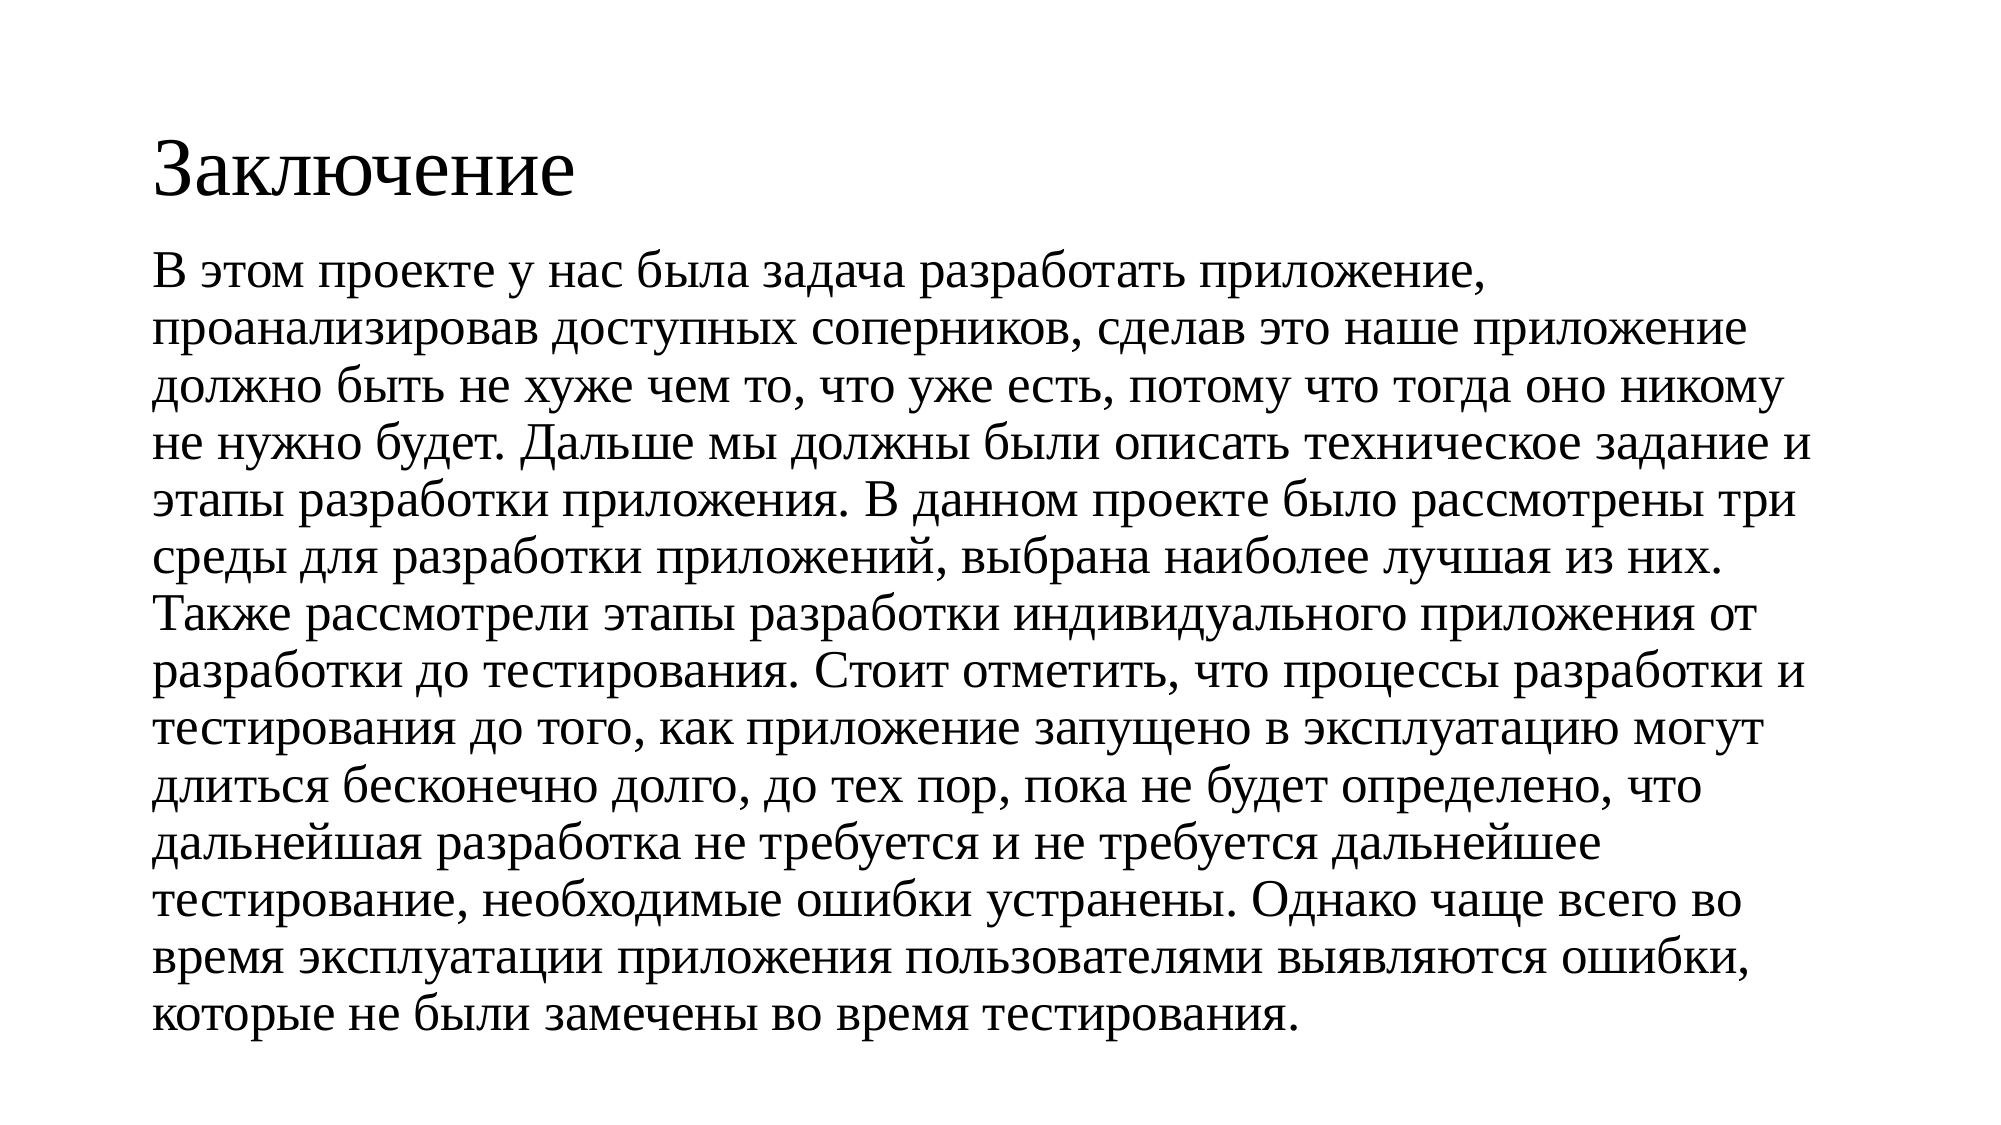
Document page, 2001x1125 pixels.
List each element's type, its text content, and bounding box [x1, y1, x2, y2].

list В этом проекте у нас была задача разработать приложение, проанализировав доступных соперников, сделав это наше приложение должно быть не хуже чем то, что уже есть, потому что тогда оно никому не нужно будет. Дальше мы должны были описать техническое задание и этапы разработки приложения. В данном проекте было рассмотрены три среды для разработки приложений, выбрана наиболее лучшая из них. Также рассмотрели этапы разработки индивидуального приложения от разработки до тестирования. Стоит отметить, что процессы разработки и тестирования до того, как приложение запущено в эксплуатацию могут длиться бесконечно долго, до тех пор, пока не будет определено, что дальнейшая разработка не требуется и не требуется дальнейшее тестирование, необходимые ошибки устранены. Однако чаще всего во время эксплуатации приложения пользователями выявляются ошибки, которые не были замечены во время тестирования. [137, 234, 1863, 1066]
title Заключение [137, 59, 1863, 234]
